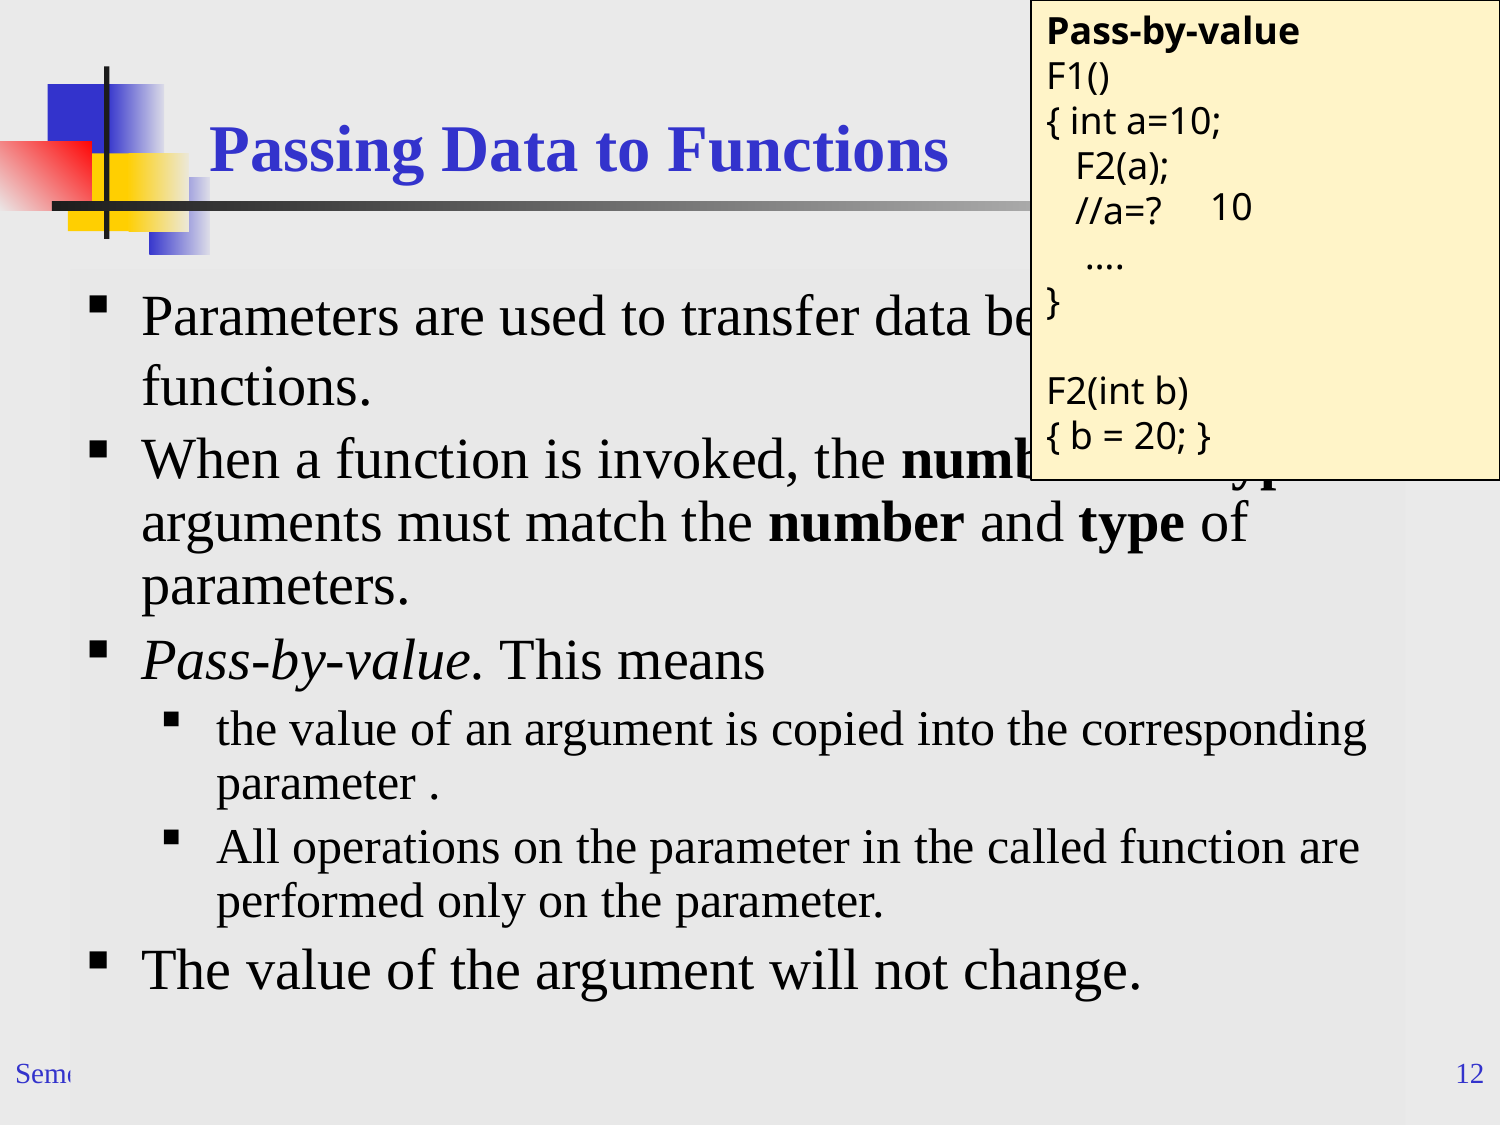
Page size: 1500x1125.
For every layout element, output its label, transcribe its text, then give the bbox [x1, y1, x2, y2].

slide_number 12 [1406, 1046, 1500, 1125]
text_box Parameters are used to transfer data between functions. When a function is invoked, the number and type of arguments must match the number and type of parameters. Pass-by-value. This means the value of an argument is copied into the corresponding parameter . All operations on the parameter in the called function are performed only on the parameter. The value of the argument will not change. [70, 269, 1406, 1125]
text_box 10 [1194, 175, 1268, 236]
title Passing Data to Functions [194, 30, 1031, 193]
text_box Pass-by-value F1() { int a=10; F2(a); //a=? …. } F2(int b) { b = 20; } [1031, 0, 1500, 481]
slide_number Semester1, 2010 [0, 1046, 70, 1125]
